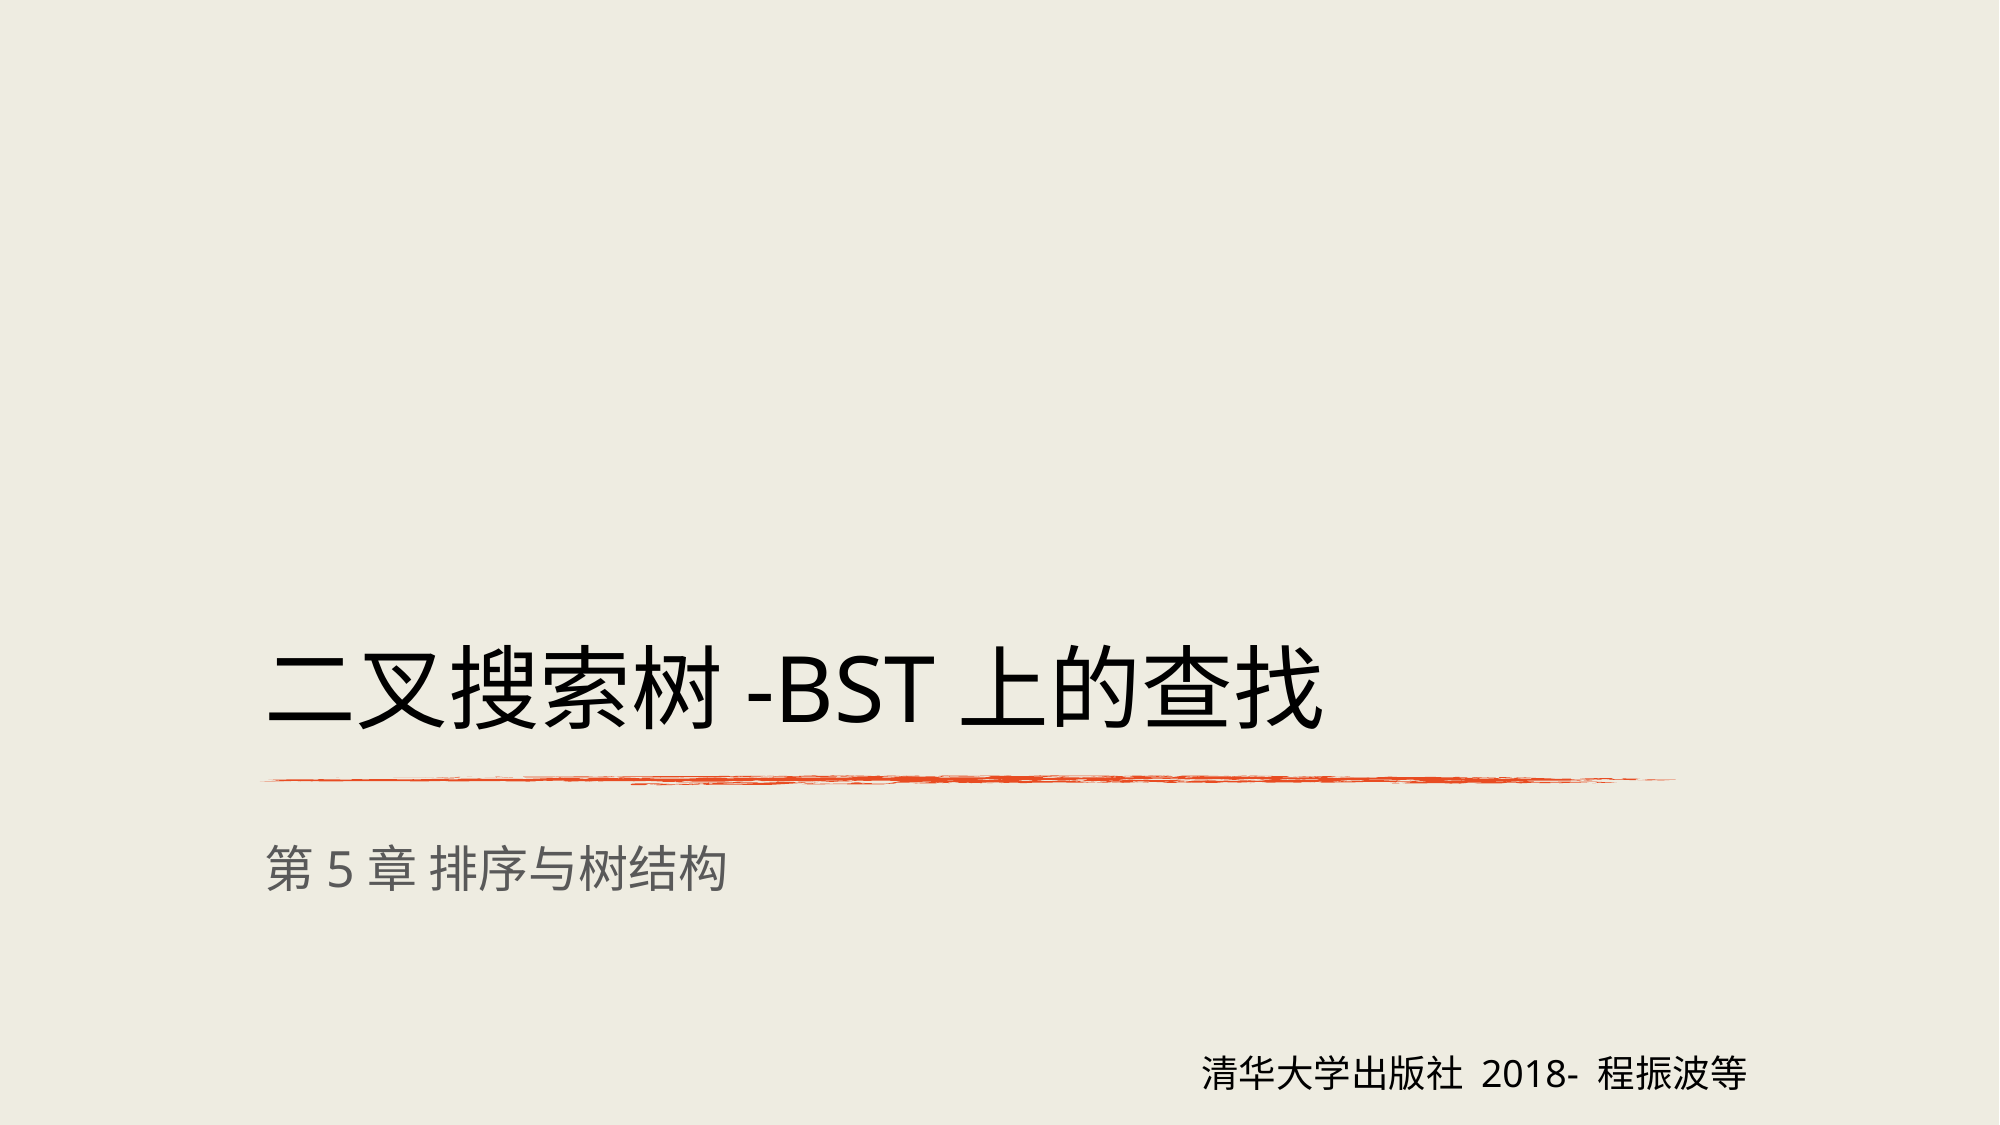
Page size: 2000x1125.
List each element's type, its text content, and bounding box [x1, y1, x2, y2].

title 二叉搜索树-BST上的查找 [249, 312, 1750, 750]
list 第5章 排序与树结构 [249, 837, 1750, 1013]
